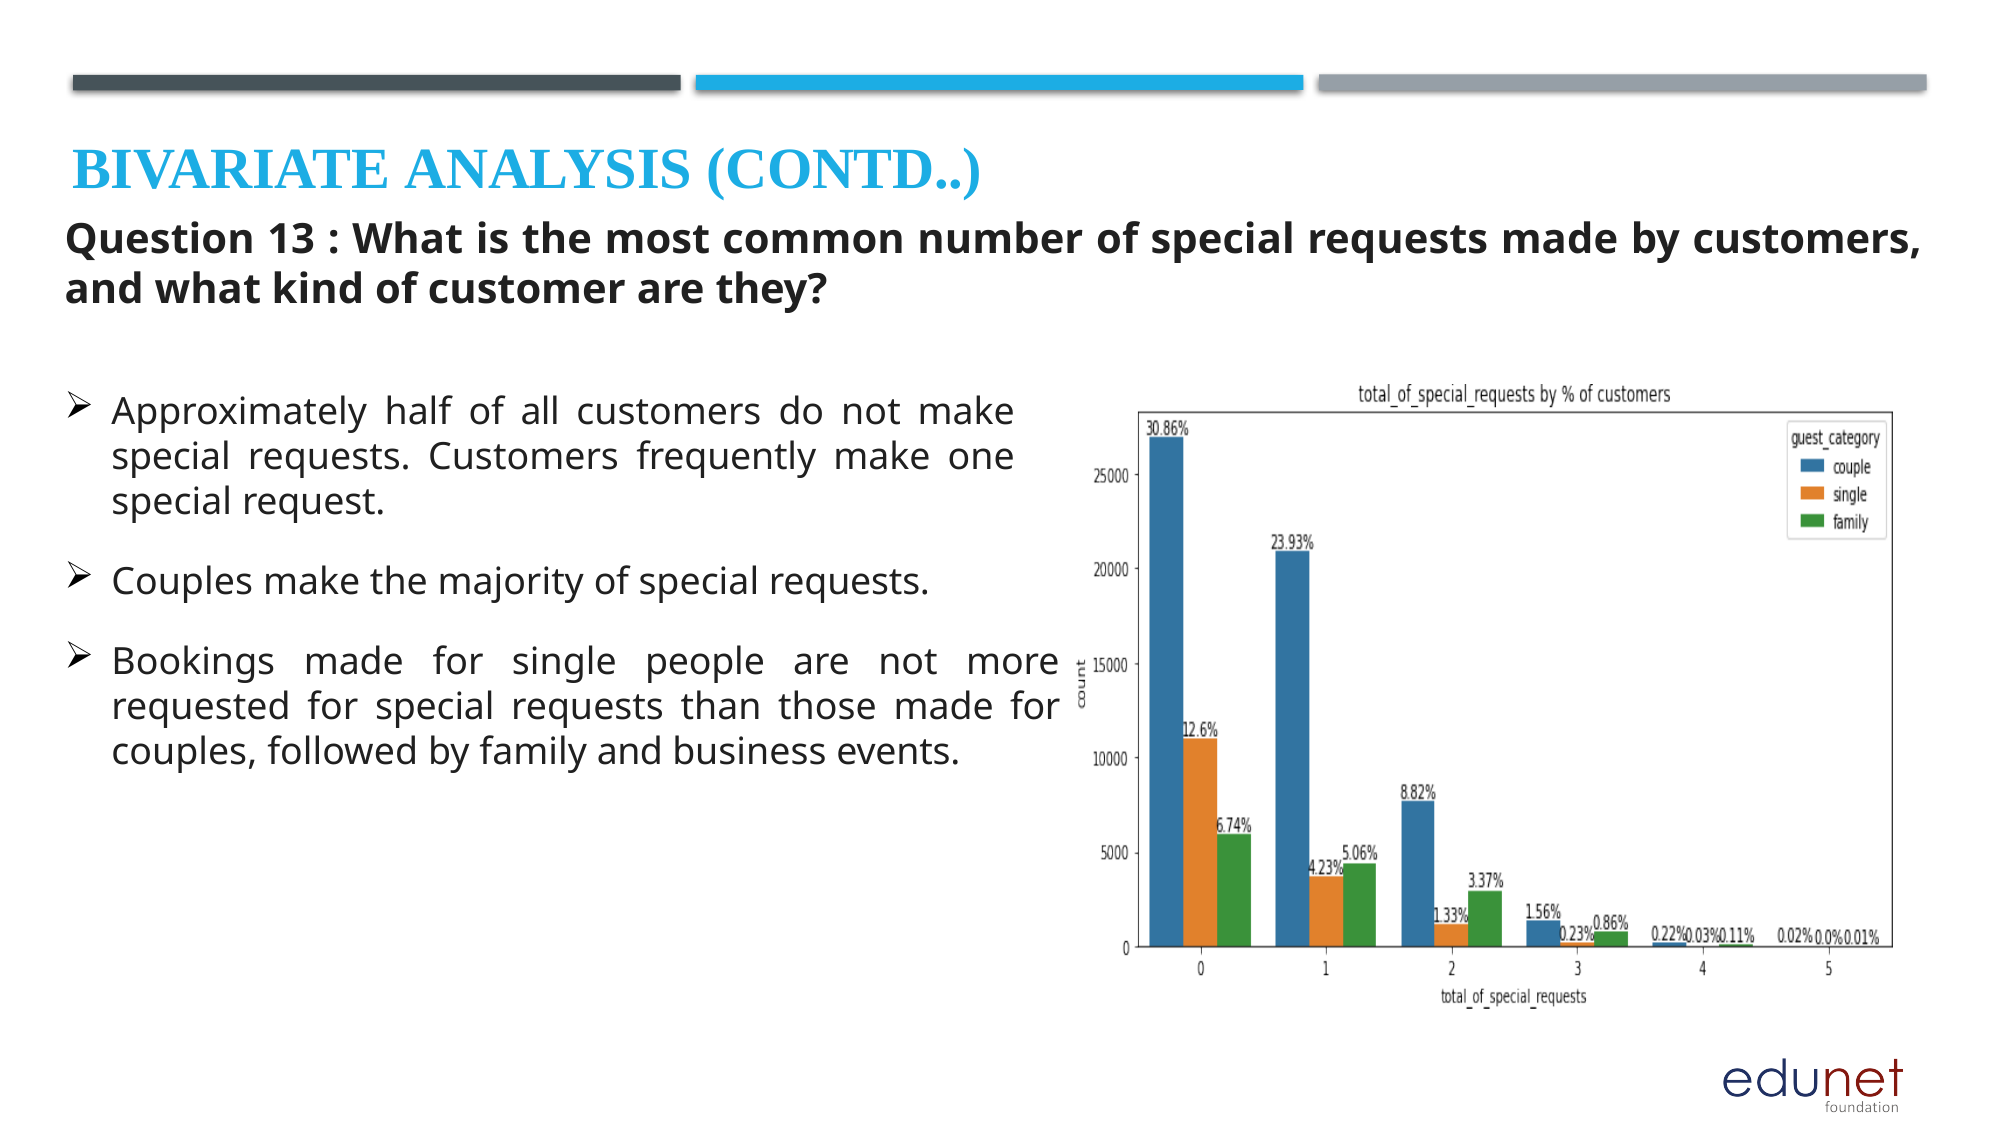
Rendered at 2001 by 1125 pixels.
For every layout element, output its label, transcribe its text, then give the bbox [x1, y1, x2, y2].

text_box Approximately half of all customers do not make special requests. Customers frequently make one special request. Couples make the majority of special requests. Bookings made for single people are not more requested for special requests than those made for couples, followed by family and business events. [62, 384, 1061, 772]
picture [1719, 1056, 1905, 1116]
text_box Bivariate Analysis (contd..) [0, 116, 1936, 200]
text_box Question 13 : What is the most common number of special requests made by customers, and what kind of customer are they? [62, 209, 1922, 312]
picture [1075, 384, 1893, 1009]
